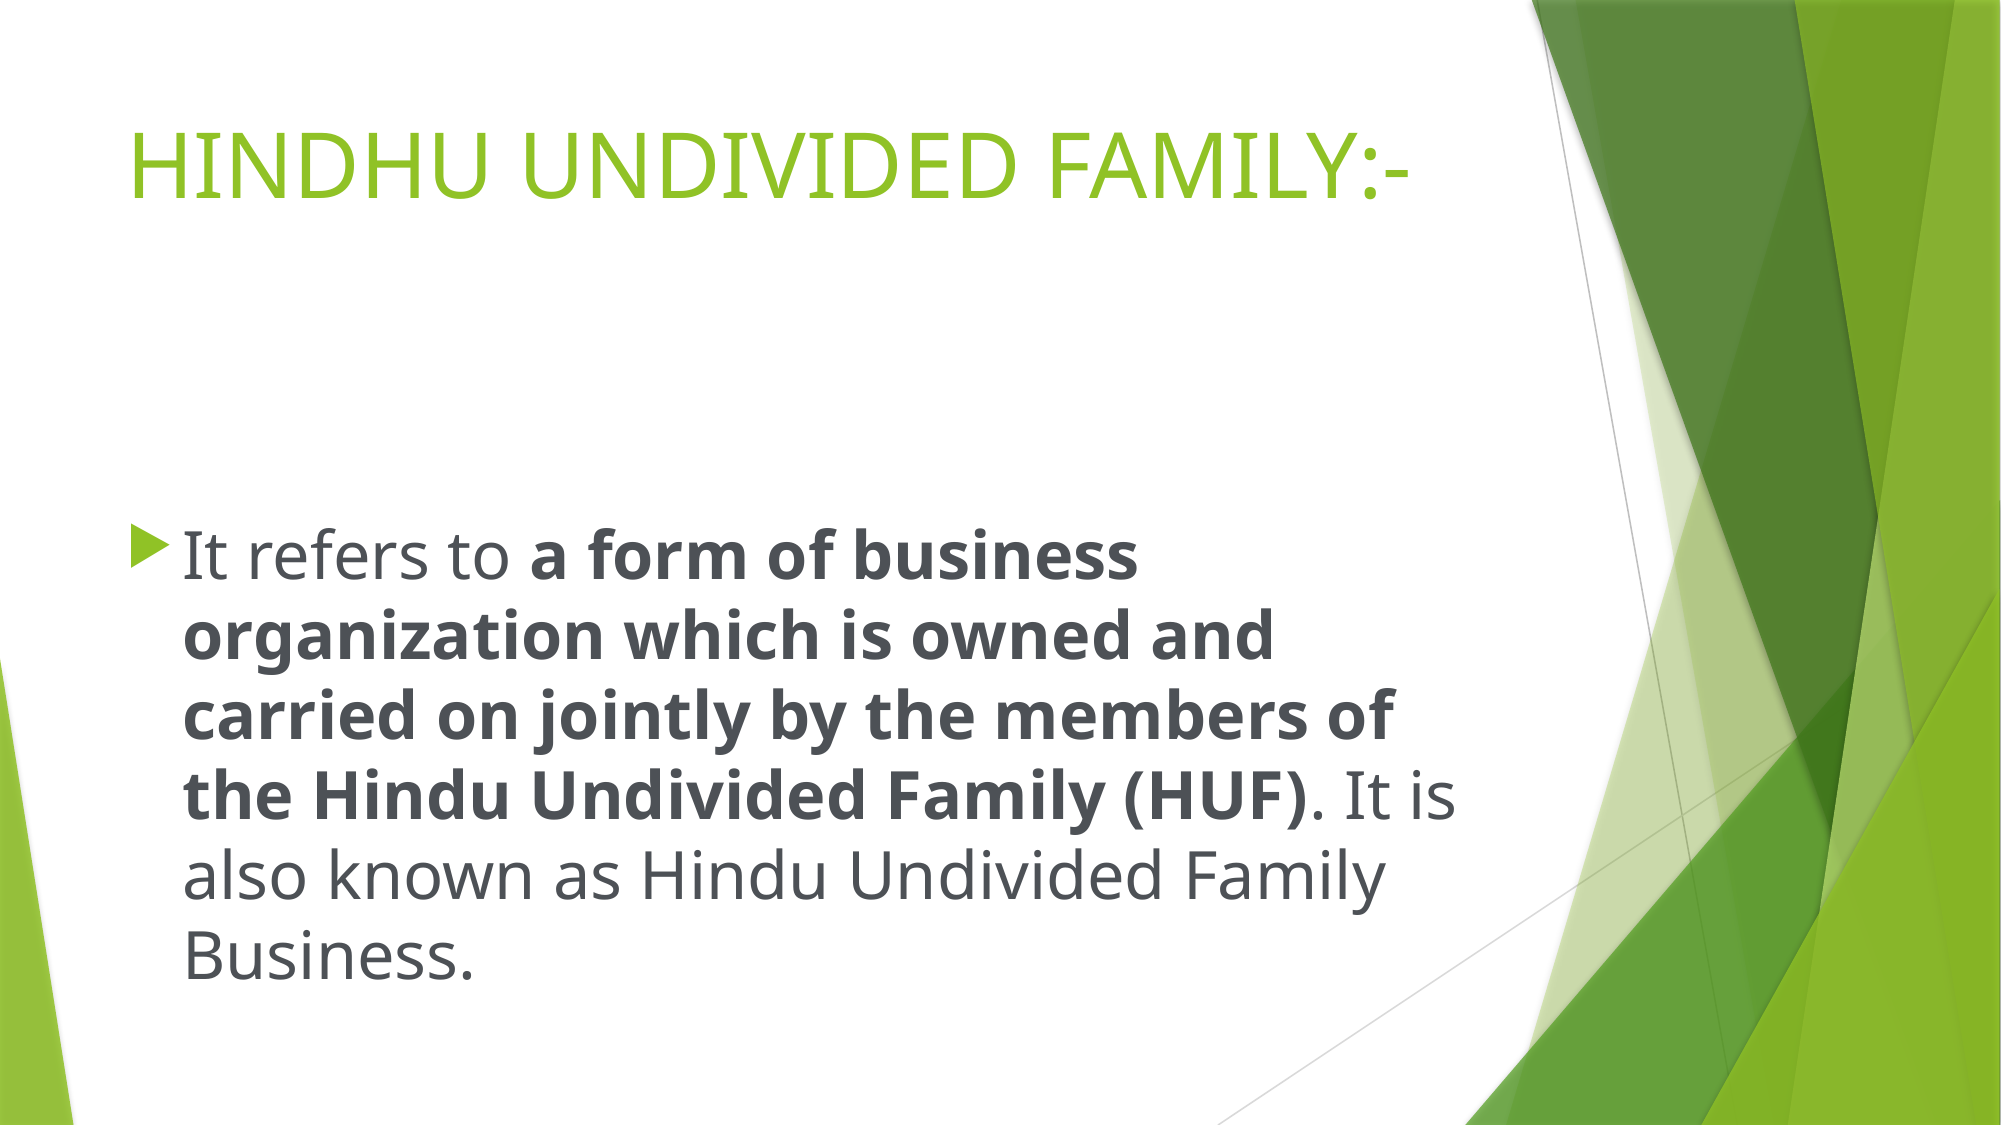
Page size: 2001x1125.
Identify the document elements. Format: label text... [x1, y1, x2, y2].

title HINDHU UNDIVIDED FAMILY:- [111, 99, 1522, 317]
list It refers to a form of business organization which is owned and carried on jointly by the members of the Hindu Undivided Family (HUF). It is also known as Hindu Undivided Family Business. [111, 505, 1522, 1125]
